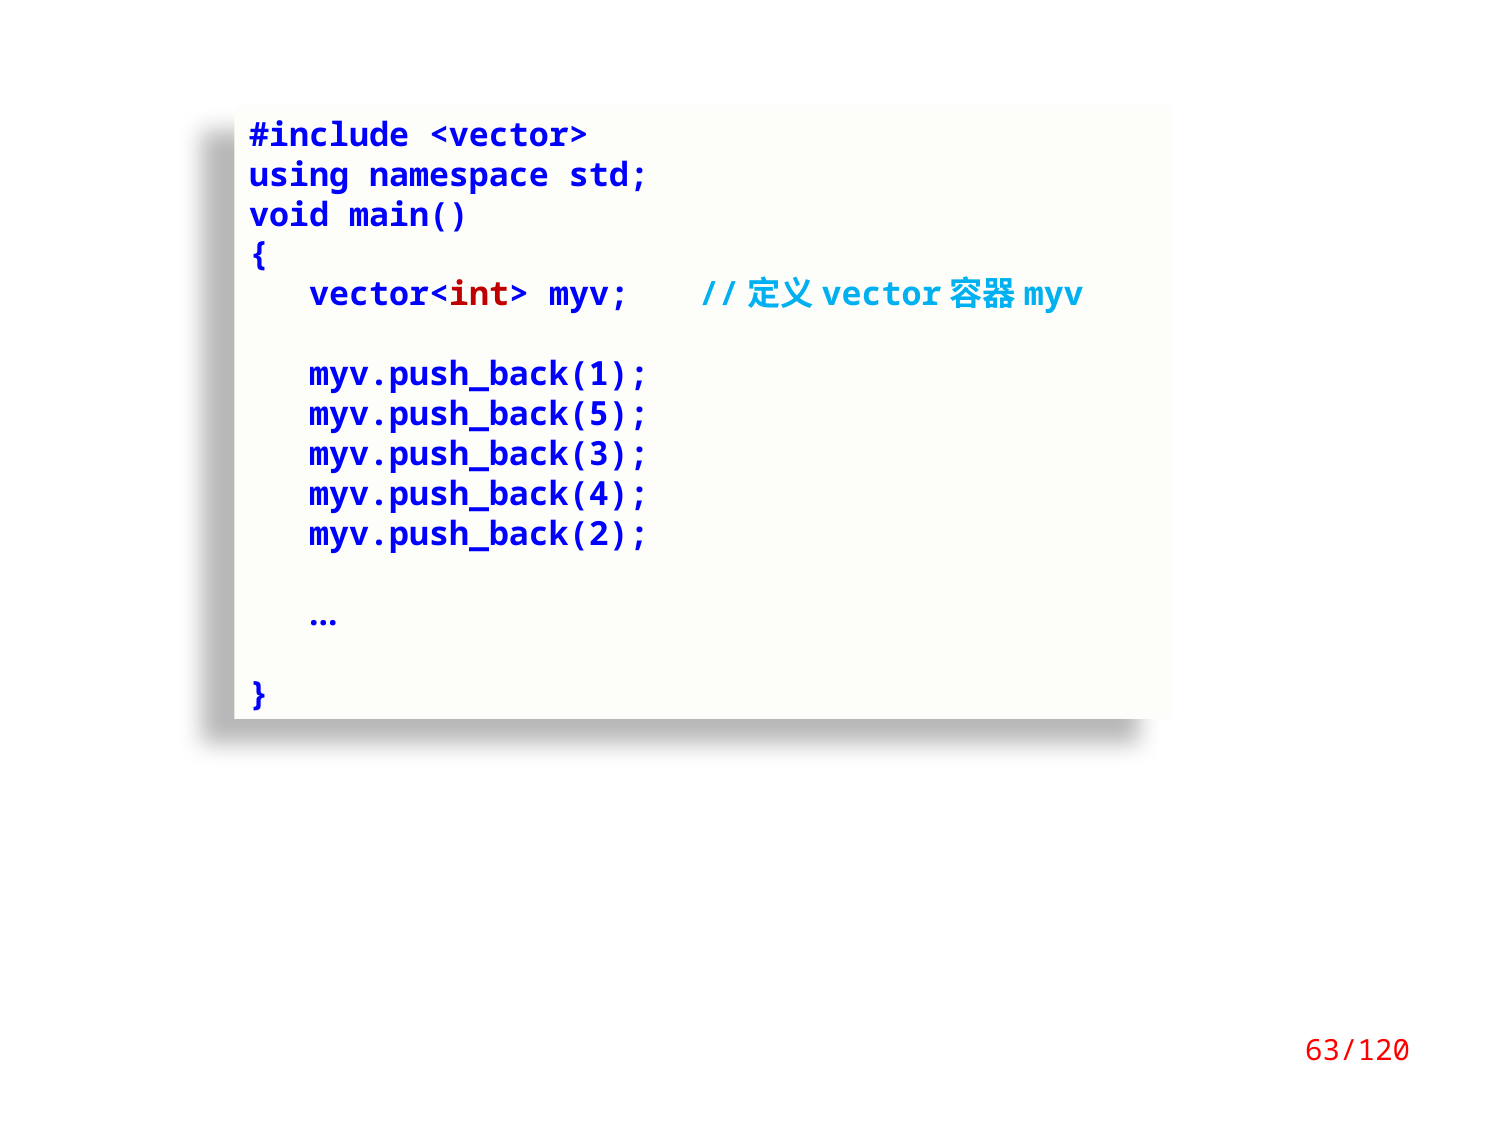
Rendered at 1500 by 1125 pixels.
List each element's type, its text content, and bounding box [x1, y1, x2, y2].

text_box #include <vector> using namespace std; void main() { vector<int> myv; //定义vector容器myv myv.push_back(1); myv.push_back(5); myv.push_back(3); myv.push_back(4); myv.push_back(2); … } [232, 103, 1174, 721]
slide_number 63/120 [1074, 1023, 1426, 1100]
